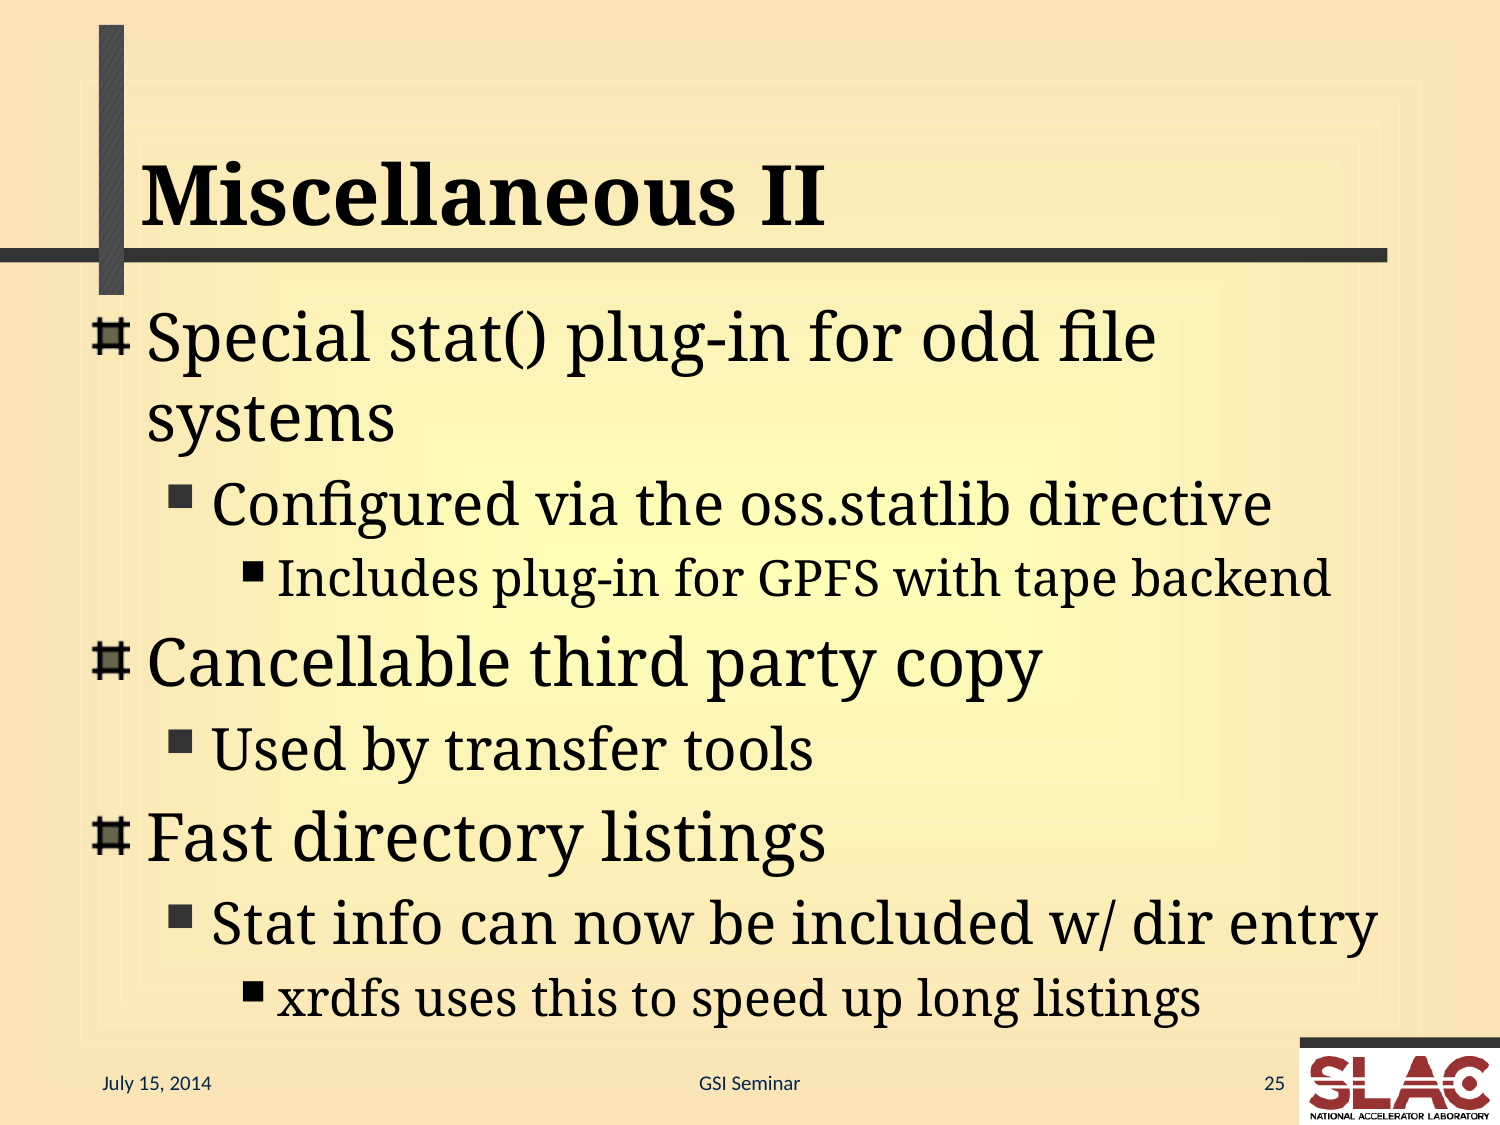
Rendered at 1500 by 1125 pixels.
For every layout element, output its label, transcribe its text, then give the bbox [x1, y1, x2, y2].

list Special stat() plug-in for odd file systems Configured via the oss.statlib directive Includes plug-in for GPFS with tape backend Cancellable third party copy Used by transfer tools Fast directory listings Stat info can now be included w/ dir entry xrdfs uses this to speed up long listings [74, 287, 1426, 1001]
picture [90, 814, 130, 855]
picture [90, 639, 130, 680]
title Miscellaneous II [124, 62, 1380, 251]
picture [90, 315, 130, 355]
picture [1299, 1048, 1500, 1125]
